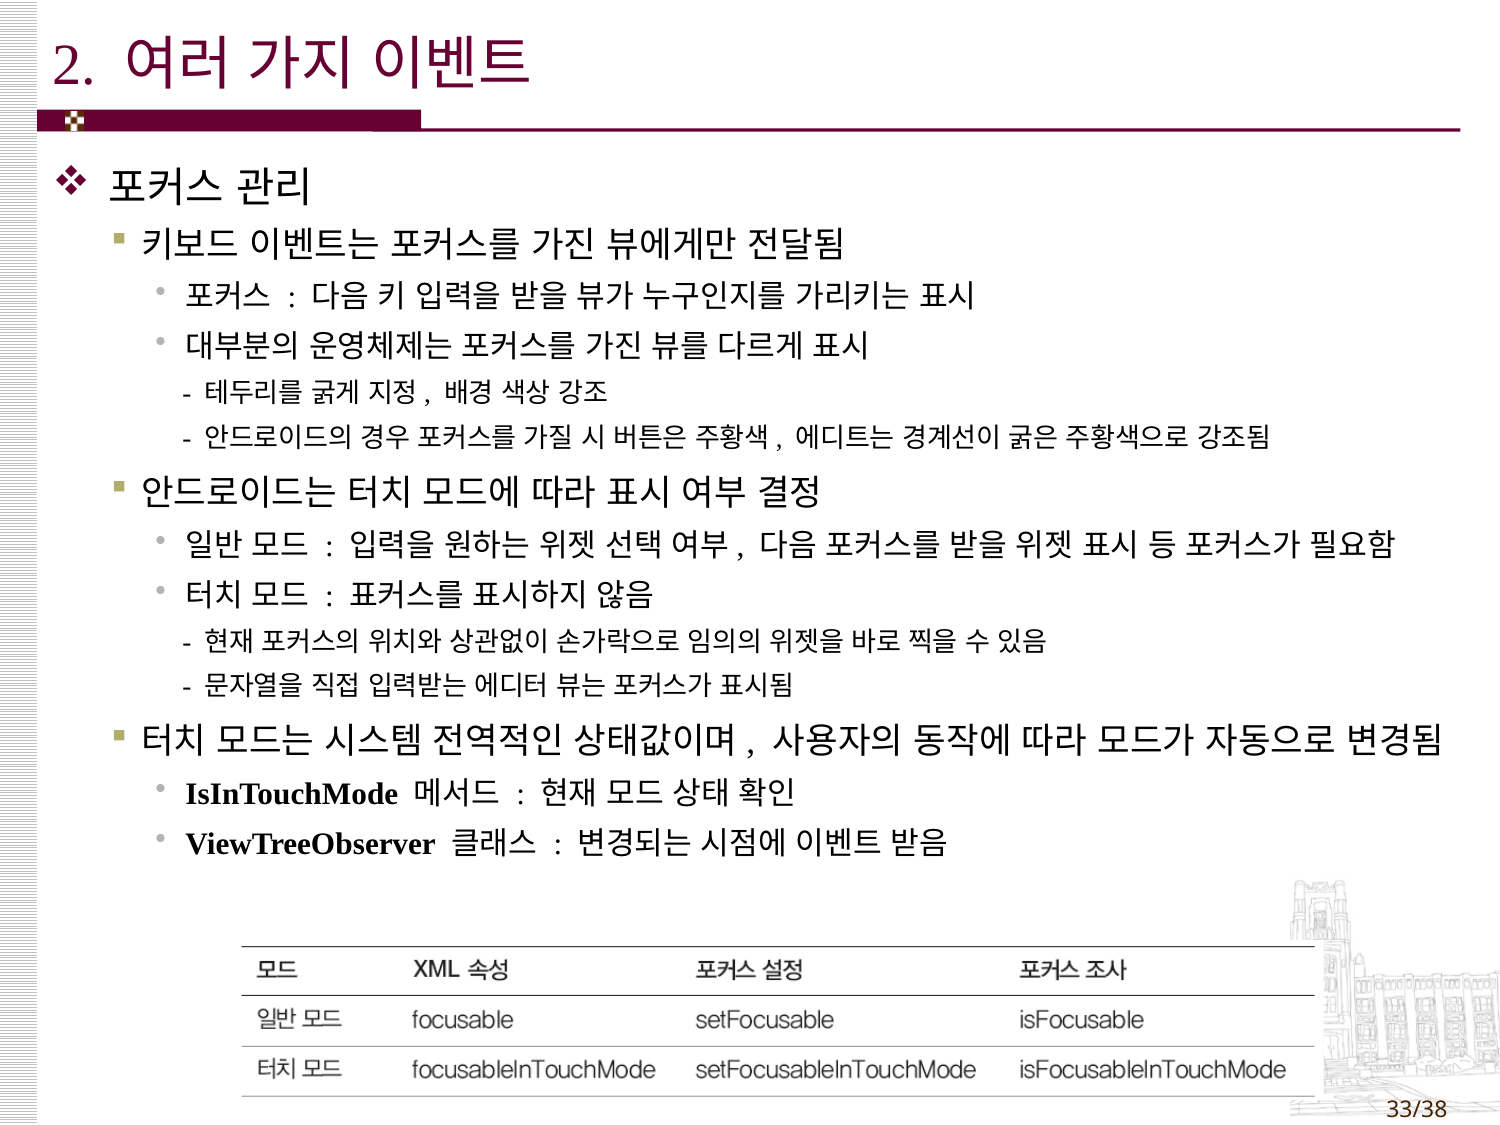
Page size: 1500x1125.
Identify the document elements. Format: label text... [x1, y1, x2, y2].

title 2. 여러 가지 이벤트 [36, 13, 1278, 109]
list 포커스 관리 키보드 이벤트는 포커스를 가진 뷰에게만 전달됨 포커스 : 다음 키 입력을 받을 뷰가 누구인지를 가리키는 표시 대부분의 운영체제는 포커스를 가진 뷰를 다르게 표시 - 테두리를 굵게 지정, 배경 색상 강조 - 안드로이드의 경우 포커스를 가질 시 버튼은 주황색, 에디트는 경계선이 굵은 주황색으로 강조됨 안드로이드는 터치 모드에 따라 표시 여부 결정 일반 모드 : 입력을 원하는 위젯 선택 여부, 다음 포커스를 받을 위젯 표시 등 포커스가 필요함 터치 모드 : 표커스를 표시하지 않음 - 현재 포커스의 위치와 상관없이 손가락으로 임의의 위젯을 바로 찍을 수 있음 - 문자열을 직접 입력받는 에디터 뷰는 포커스가 표시됨 터치 모드는 시스템 전역적인 상태값이며, 사용자의 동작에 따라 모드가 자동으로 변경됨 IsInTouchMode 메서드 : 현재 모드 상태 확인 ViewTreeObserver 클래스 : 변경되는 시점에 이벤트 받음 [37, 152, 1463, 938]
picture [237, 874, 1500, 1125]
picture [65, 111, 84, 131]
